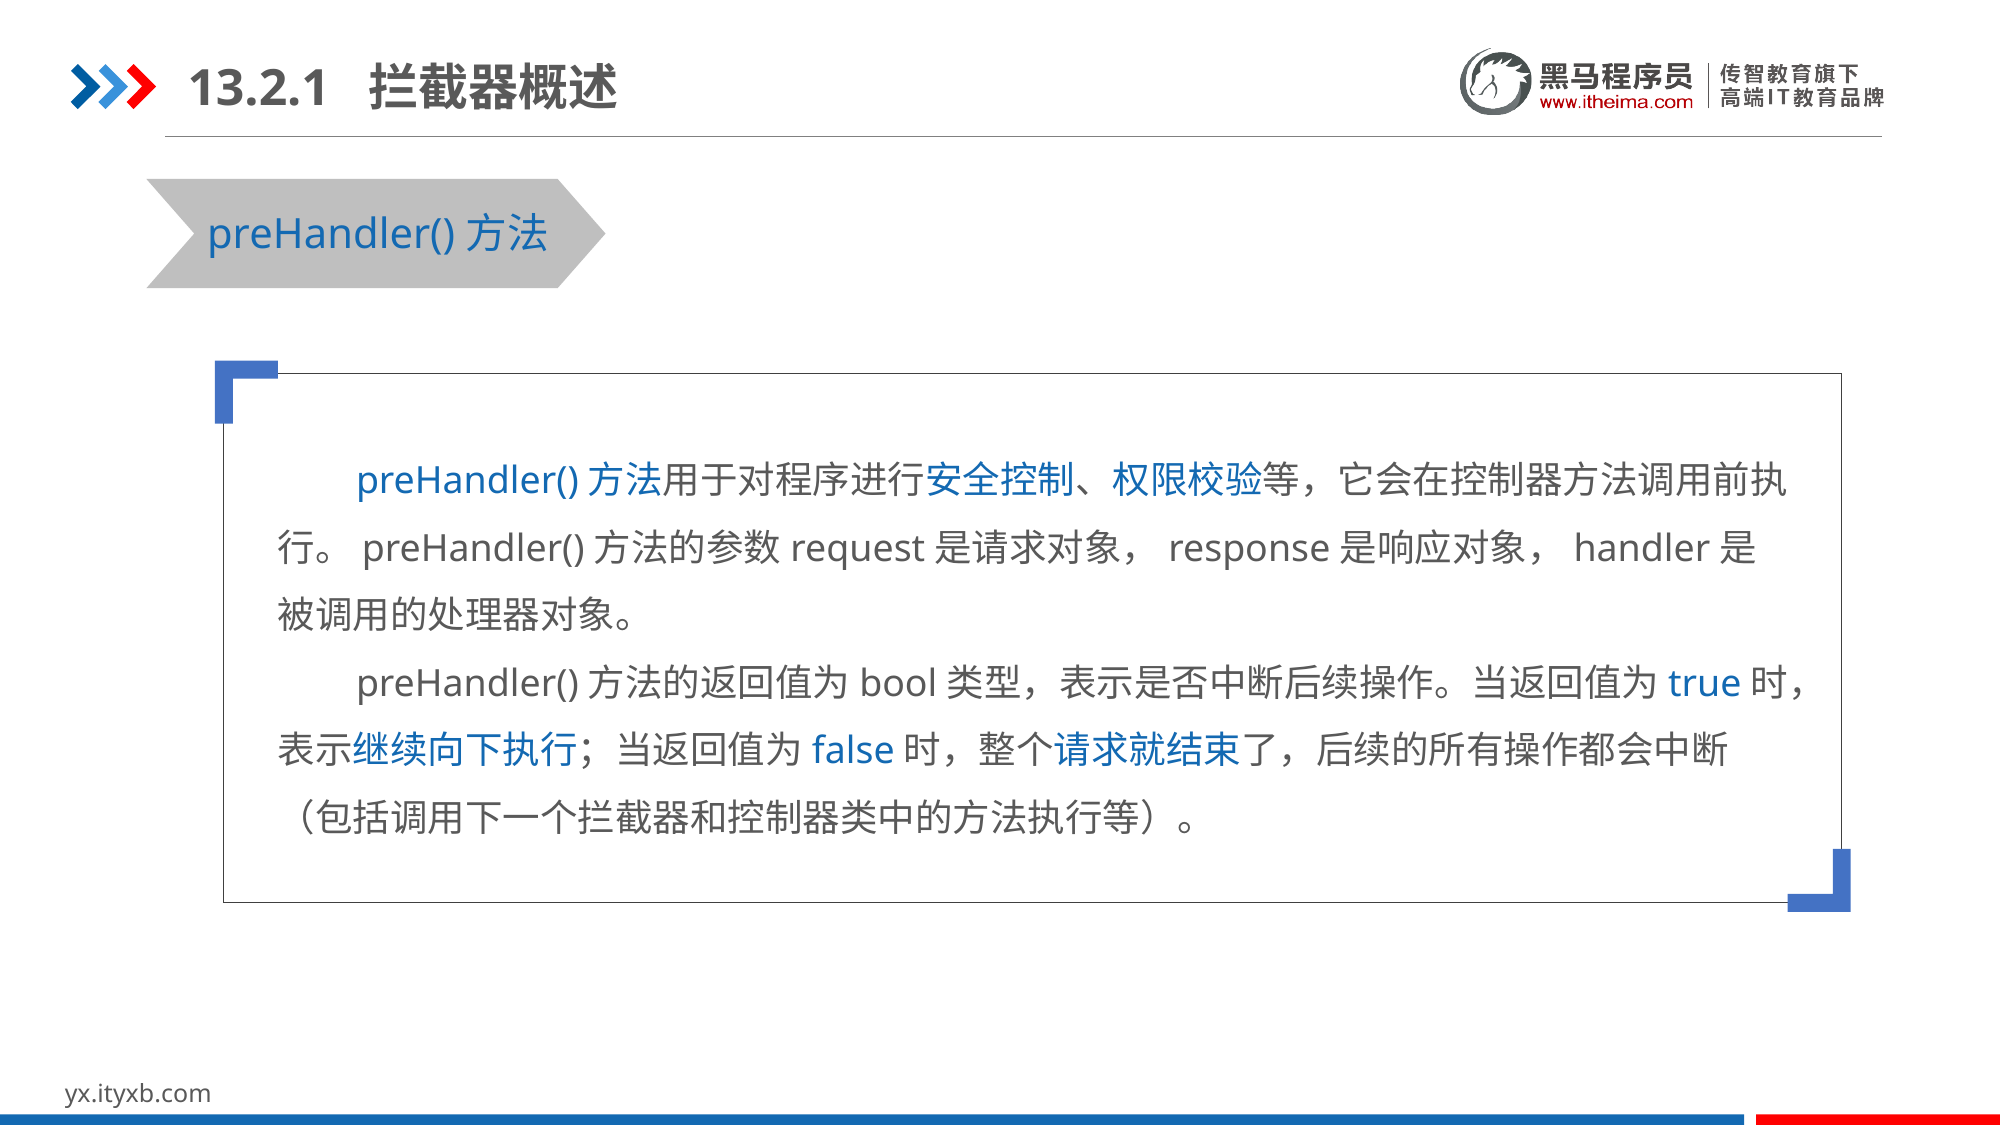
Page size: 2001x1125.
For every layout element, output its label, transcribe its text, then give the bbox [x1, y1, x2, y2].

picture [1460, 48, 1887, 115]
text_box [1787, 848, 1852, 913]
text_box 13.2.1 拦截器概述 [187, 43, 857, 127]
text_box [214, 360, 279, 425]
text_box [222, 373, 1843, 903]
text_box preHandler()方法 [192, 199, 574, 265]
text_box [146, 178, 606, 289]
